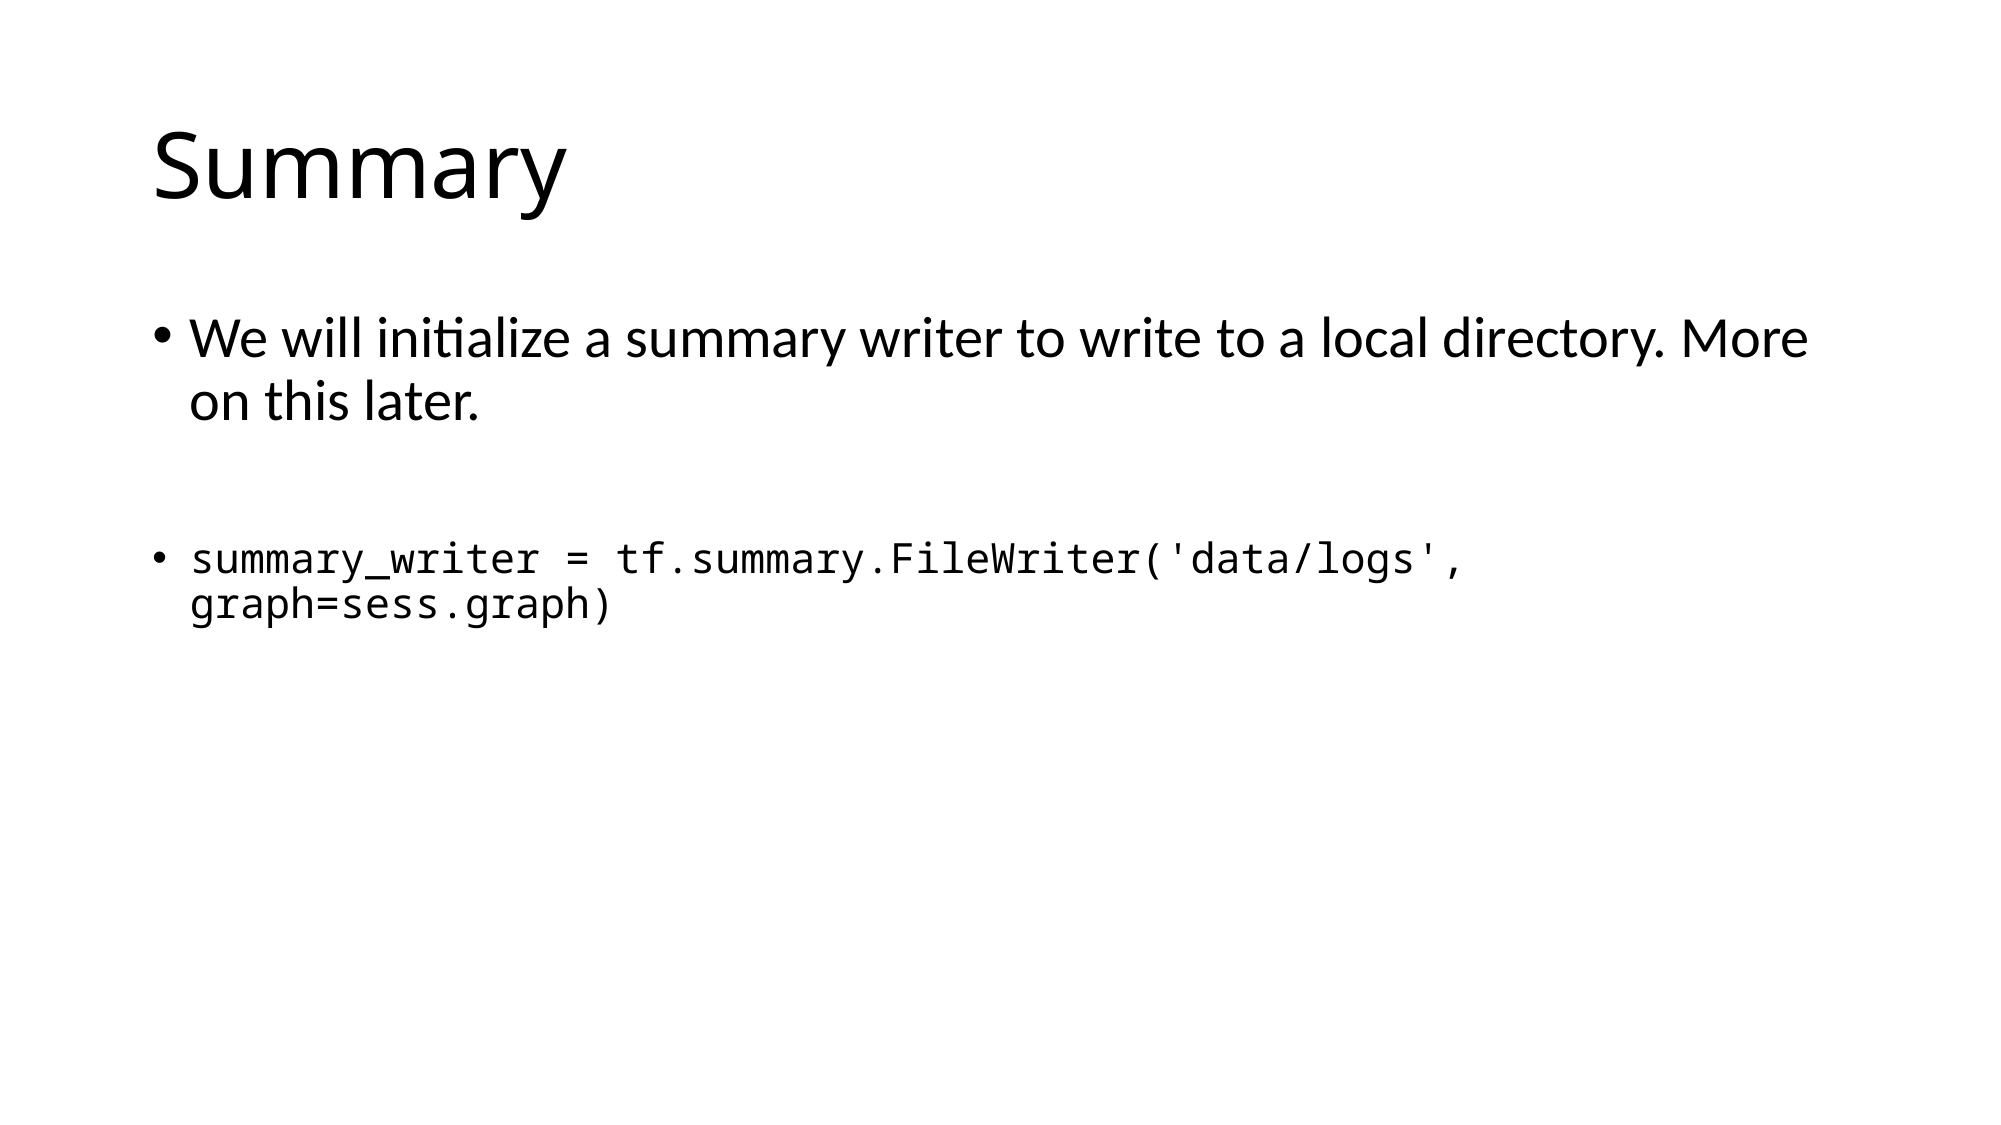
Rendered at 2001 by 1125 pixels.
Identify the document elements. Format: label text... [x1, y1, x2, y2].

list We will initialize a summary writer to write to a local directory. More on this later. summary_writer = tf.summary.FileWriter('data/logs', graph=sess.graph) [137, 299, 1863, 1014]
title Summary [137, 59, 1863, 278]
